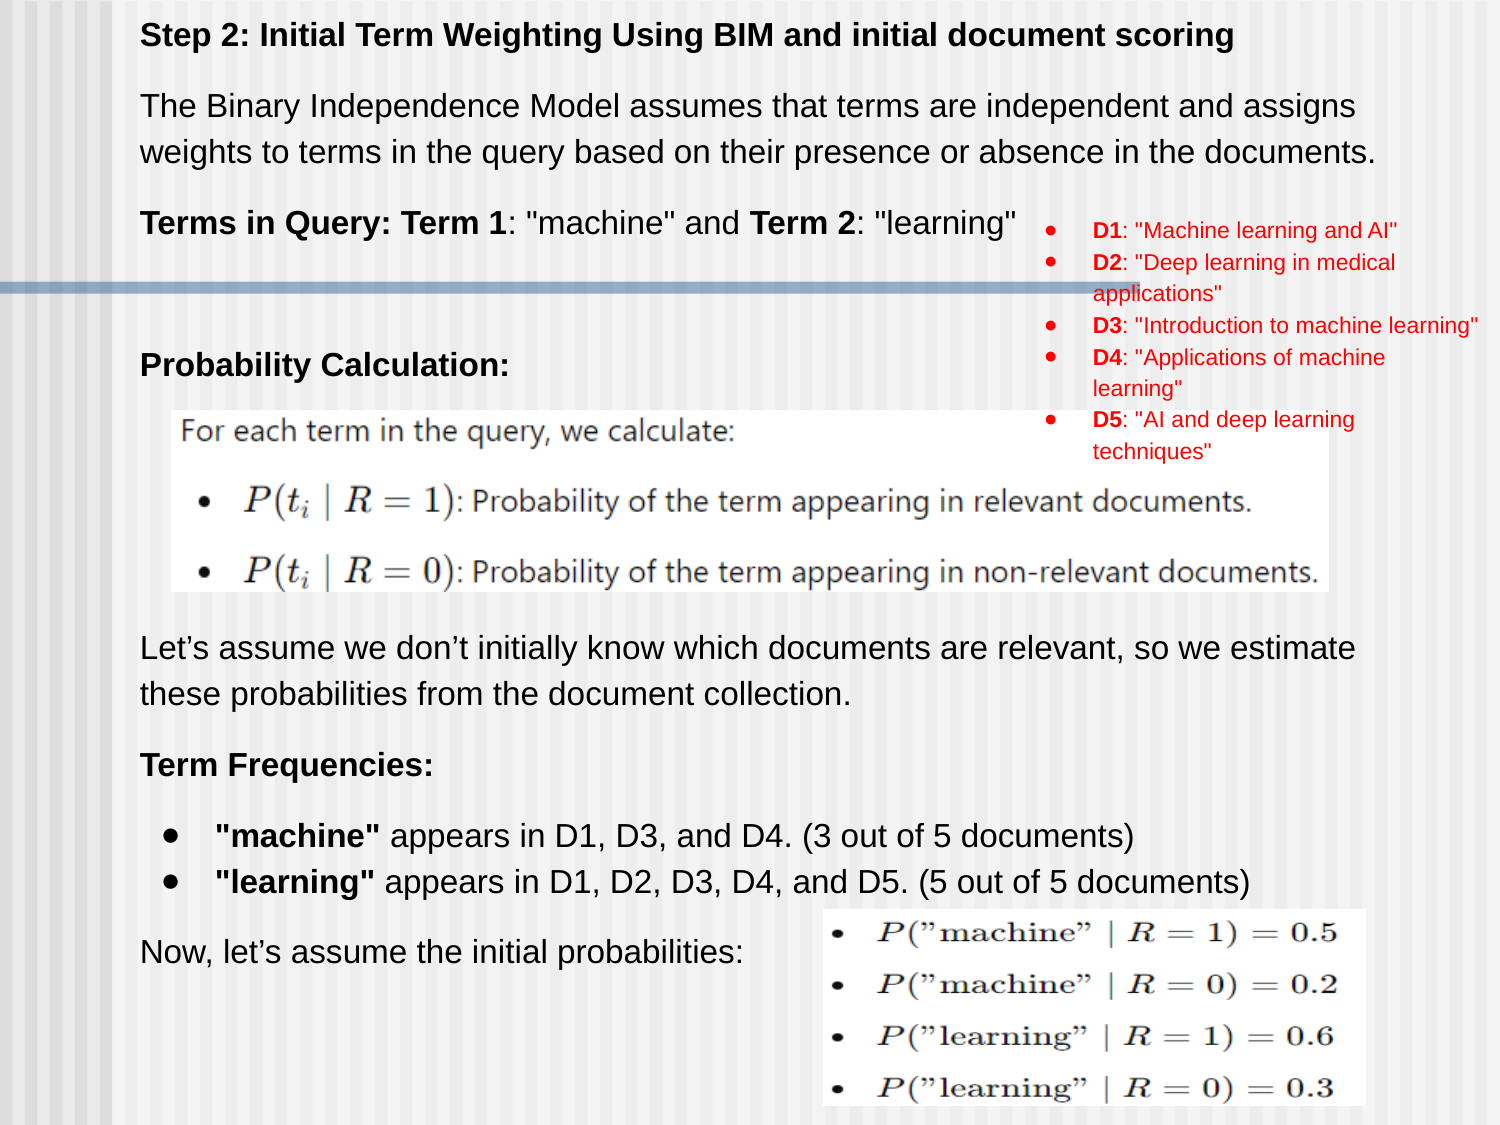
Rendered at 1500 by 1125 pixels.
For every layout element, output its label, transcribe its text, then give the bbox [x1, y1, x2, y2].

text_box D1: "Machine learning and AI" D2: "Deep learning in medical applications" D3: "Introduction to machine learning" D4: "Applications of machine learning" D5: "AI and deep learning techniques" [1002, 196, 1495, 479]
picture [823, 909, 1366, 1106]
list Step 2: Initial Term Weighting Using BIM and initial document scoring The Binary Independence Model assumes that terms are independent and assigns weights to terms in the query based on their presence or absence in the documents. Terms in Query: Term 1: "machine" and Term 2: "learning" Probability Calculation: Let’s assume we don’t initially know which documents are relevant, so we estimate these probabilities from the document collection. Term Frequencies: "machine" appears in D1, D3, and D4. (3 out of 5 documents) "learning" appears in D1, D2, D3, D4, and D5. (5 out of 5 documents) Now, let’s assume the initial probabilities: [124, 0, 1456, 688]
picture [170, 410, 1330, 592]
